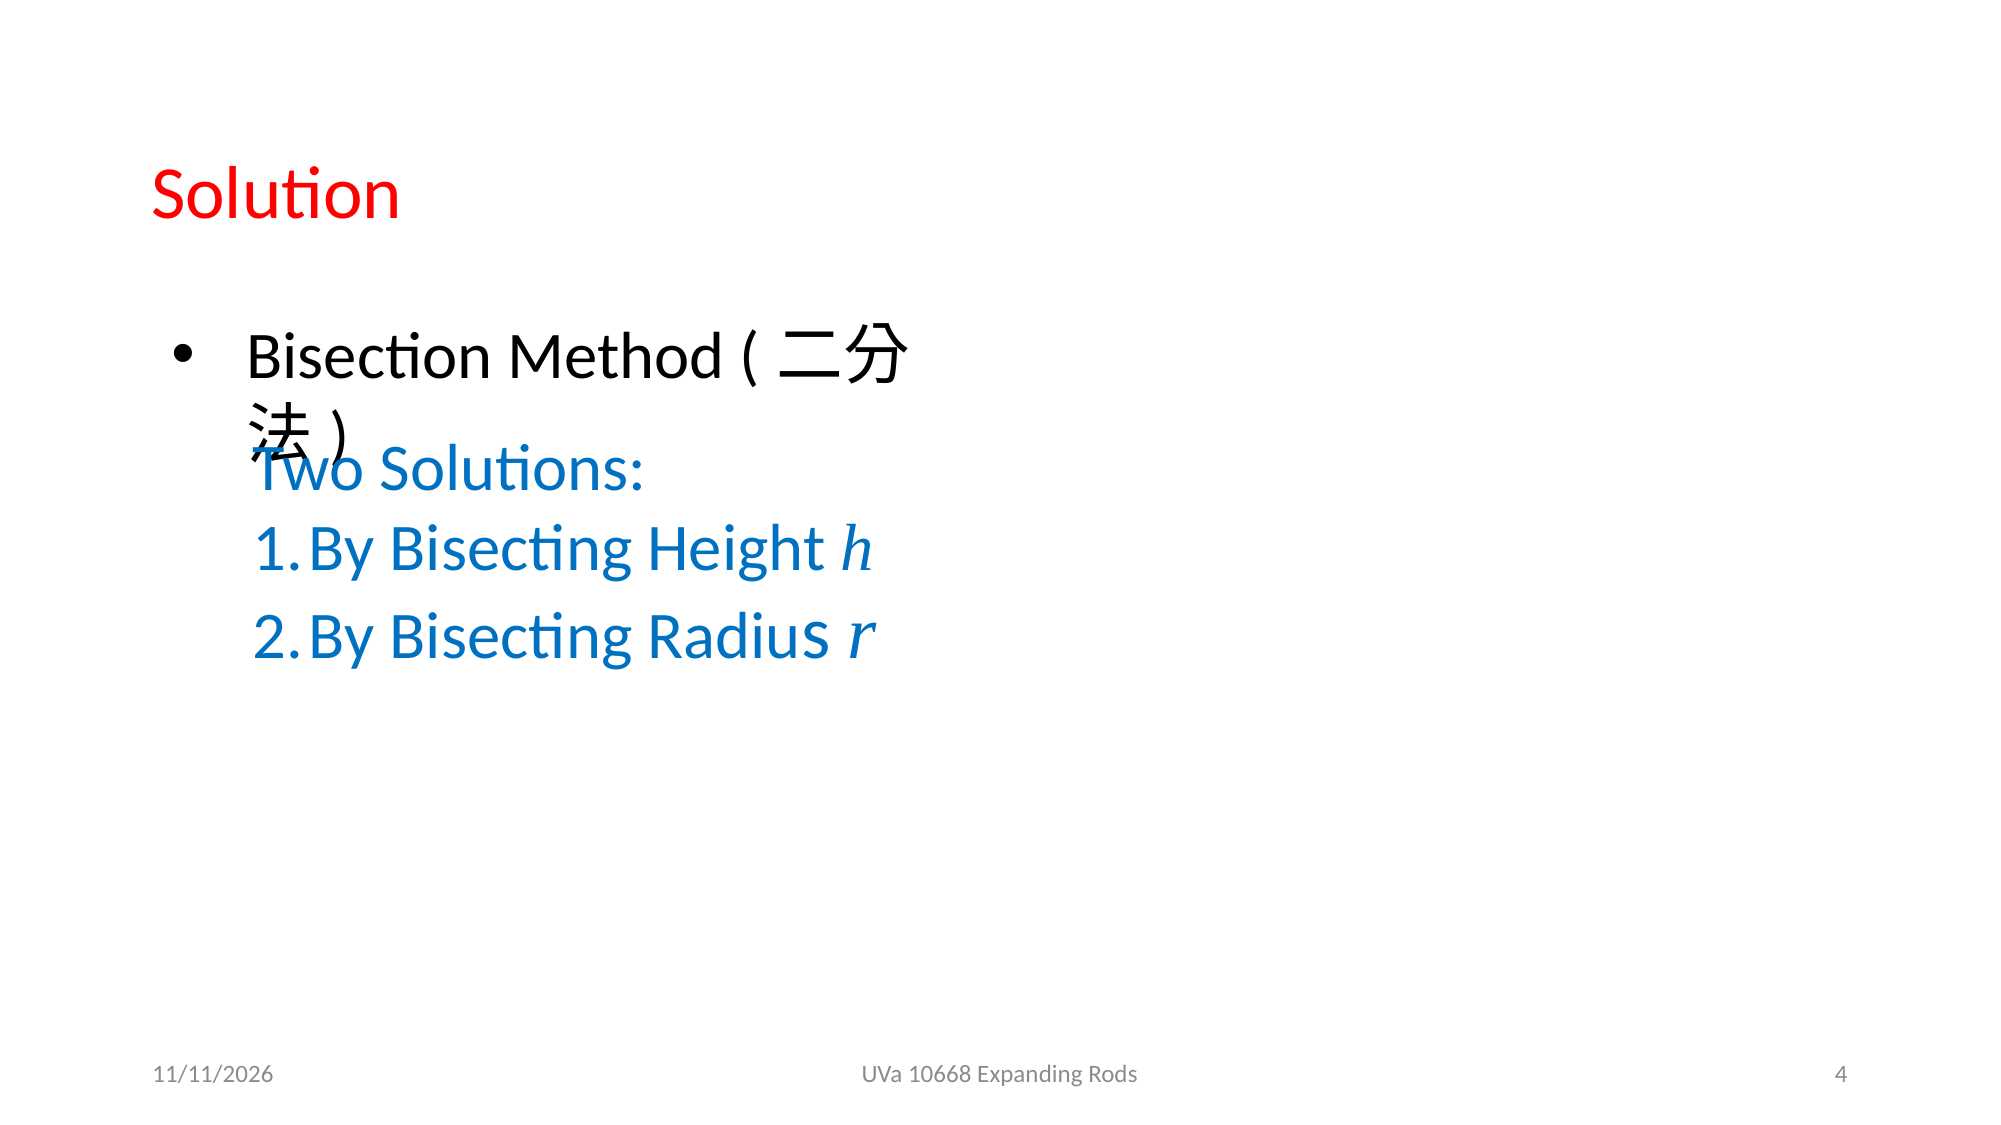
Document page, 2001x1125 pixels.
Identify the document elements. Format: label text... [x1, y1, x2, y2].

text_box Bisection Method (二分法) [156, 304, 1021, 480]
text_box Solution [136, 136, 437, 242]
footer UVa 10668 Expanding Rods [662, 1042, 1338, 1103]
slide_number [137, 1042, 588, 1103]
text_box Two Solutions: By Bisecting Height h By Bisecting Radius r [237, 416, 895, 682]
slide_number 4 [1412, 1042, 1863, 1103]
